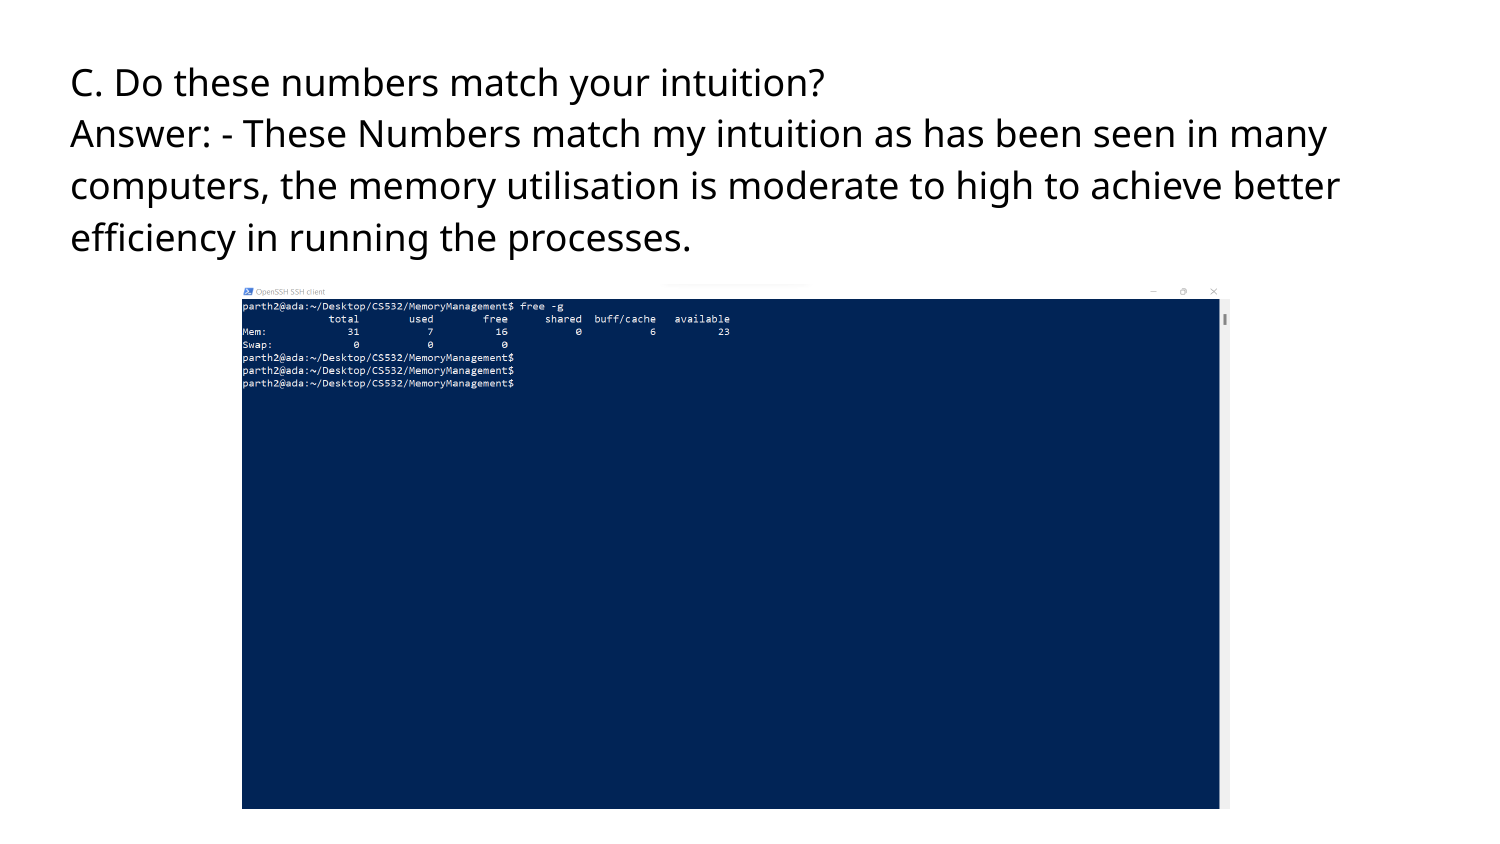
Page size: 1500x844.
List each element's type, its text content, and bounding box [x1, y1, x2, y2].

text_box C. Do these numbers match your intuition? Answer: - These Numbers match my intuition as has been seen in many computers, the memory utilisation is moderate to high to achieve better efficiency in running the processes. [55, 36, 1432, 274]
picture [242, 283, 1230, 809]
